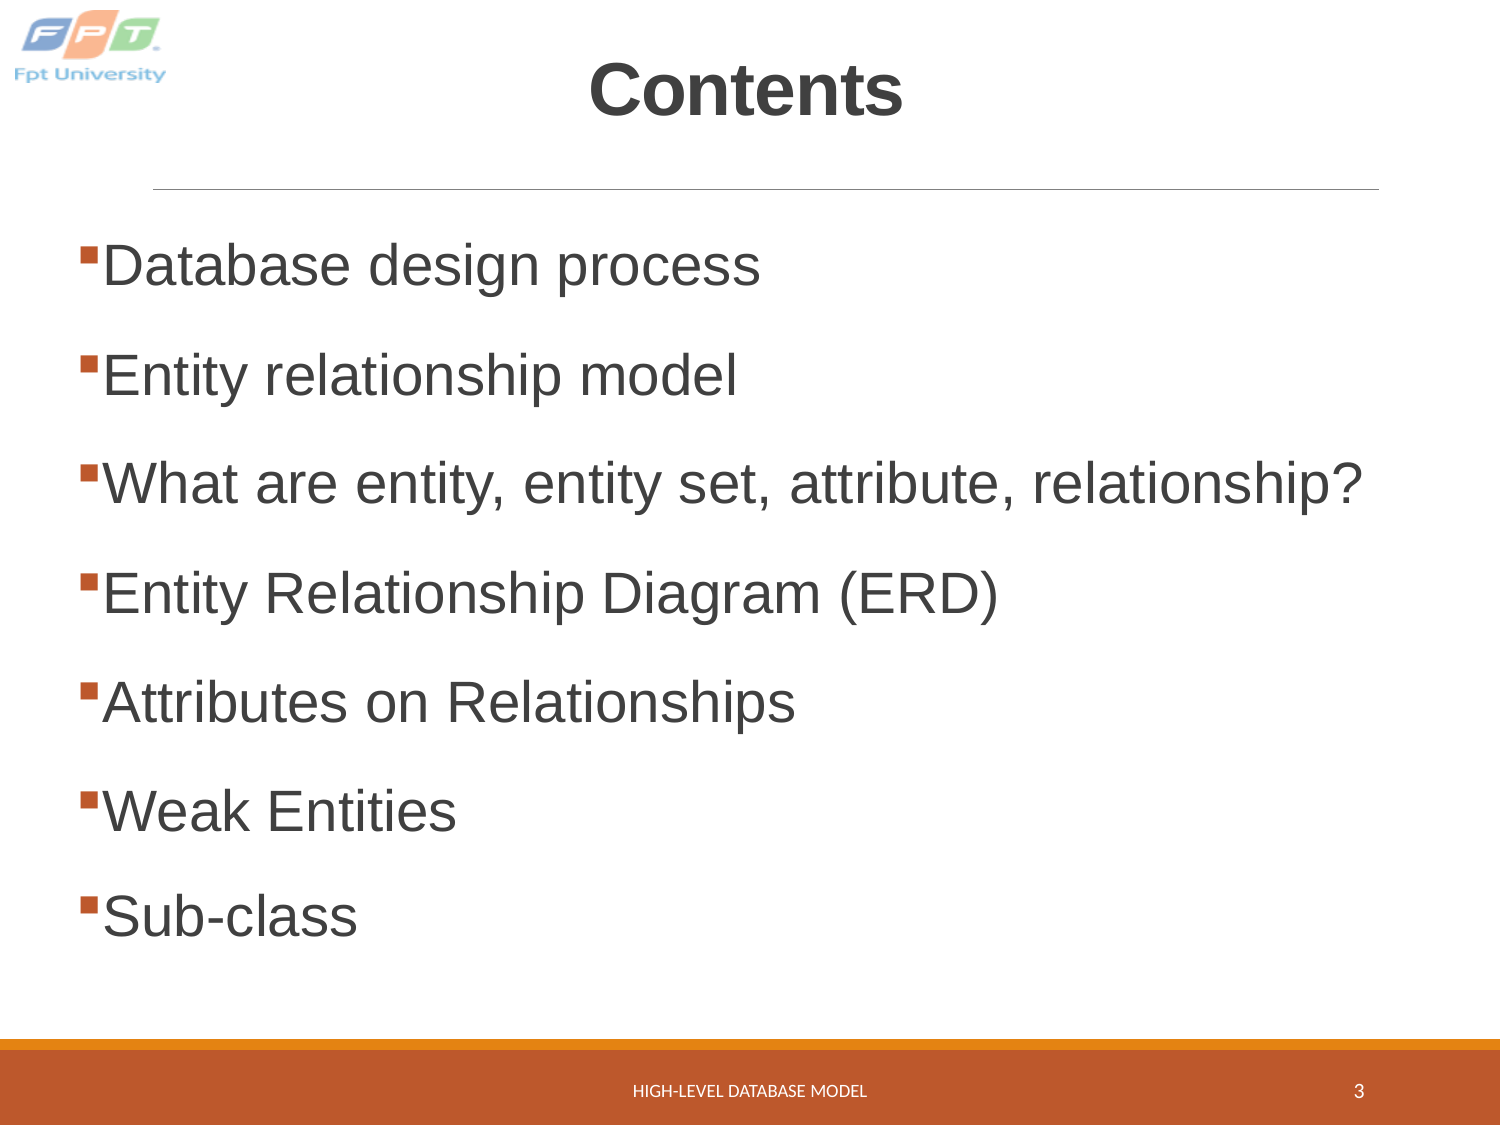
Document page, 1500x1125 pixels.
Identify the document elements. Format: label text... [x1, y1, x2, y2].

footer High-Level Database Model [453, 1059, 1047, 1120]
title Contents [96, 47, 1399, 184]
text_box Professor [15, 10, 166, 83]
list Database design process Entity relationship model What are entity, entity set, attribute, relationship? Entity Relationship Diagram (ERD) Attributes on Relationships Weak Entities Sub-class [75, 184, 1425, 953]
slide_number 3 [1218, 1059, 1380, 1120]
